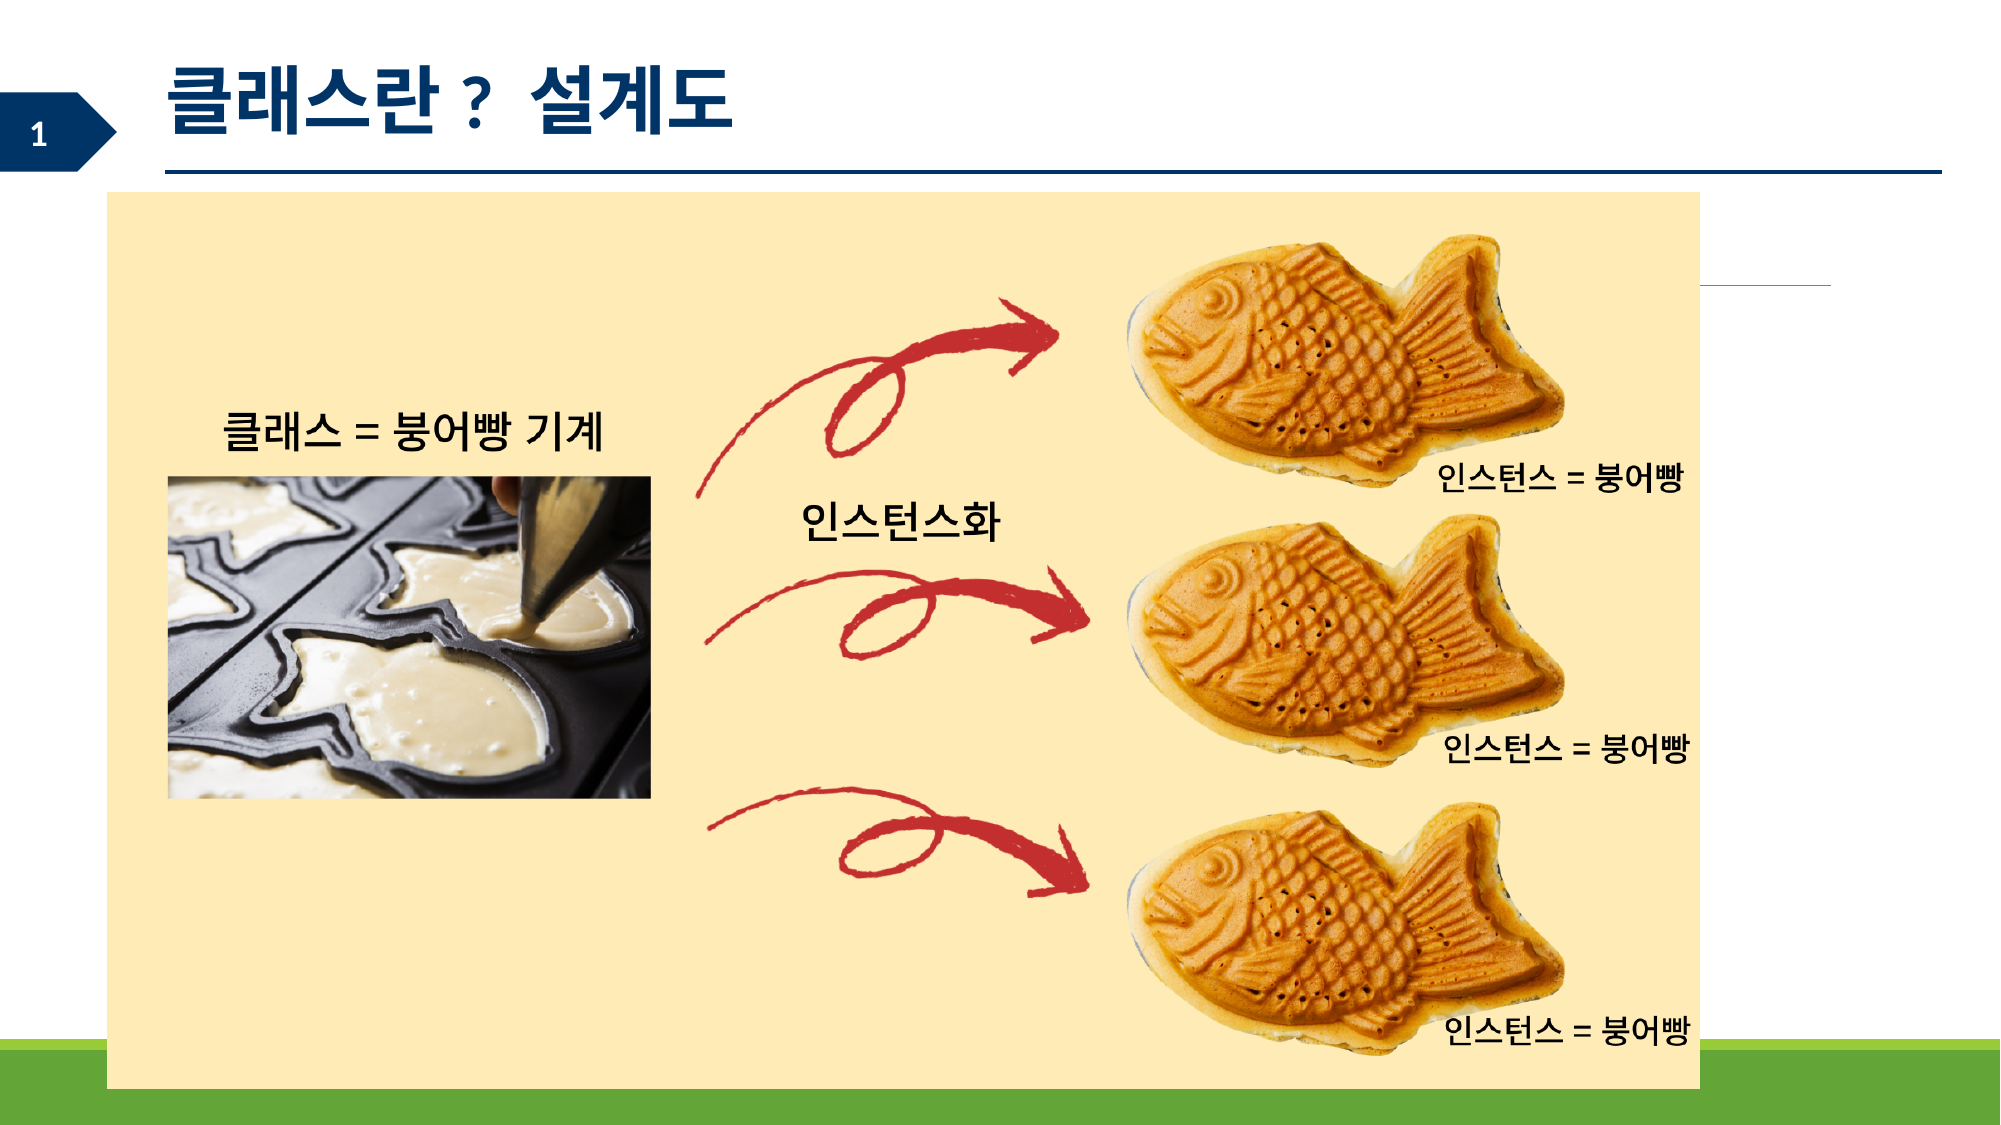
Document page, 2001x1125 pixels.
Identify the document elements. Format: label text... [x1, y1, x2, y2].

picture [106, 192, 1701, 1090]
list 클래스란? 설계도 [165, 36, 1941, 172]
